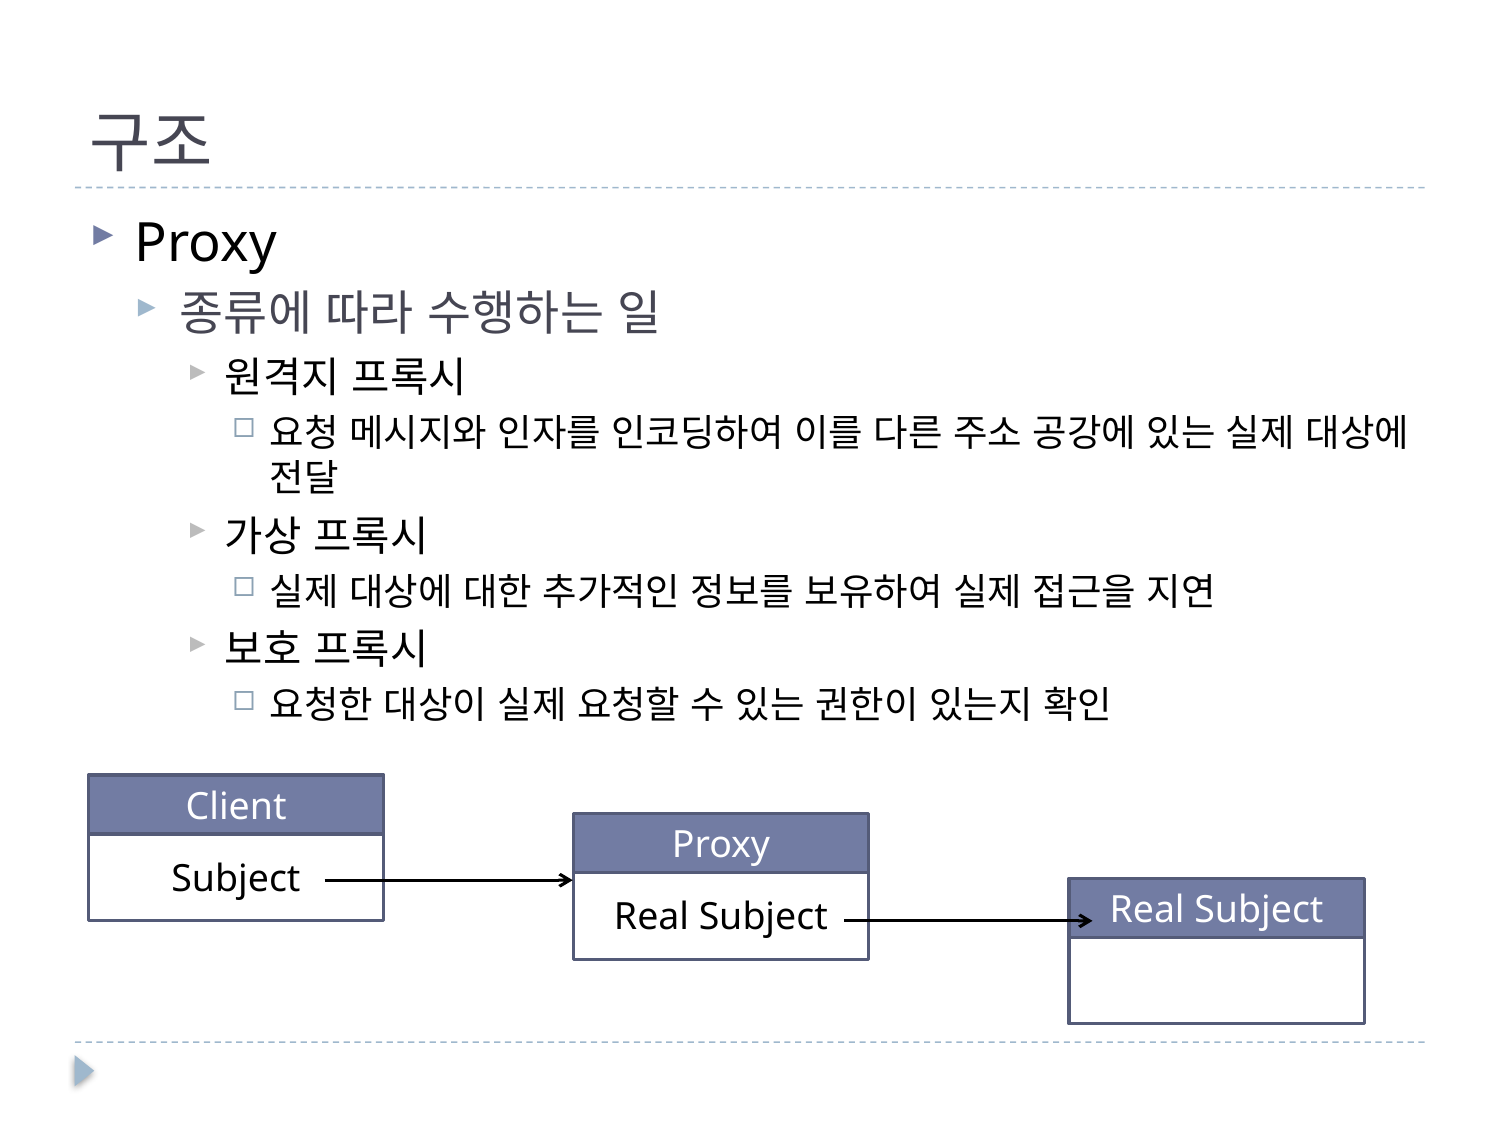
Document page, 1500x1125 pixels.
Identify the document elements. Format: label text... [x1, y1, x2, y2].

title 구조 [75, 24, 1425, 188]
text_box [88, 774, 1365, 1025]
list Proxy 종류에 따라 수행하는 일 원격지 프록시 요청 메시지와 인자를 인코딩하여 이를 다른 주소 공강에 있는 실제 대상에 전달 가상 프록시 실제 대상에 대한 추가적인 정보를 보유하여 실제 접근을 지연 보호 프록시 요청한 대상이 실제 요청할 수 있는 권한이 있는지 확인 [75, 200, 1425, 1010]
